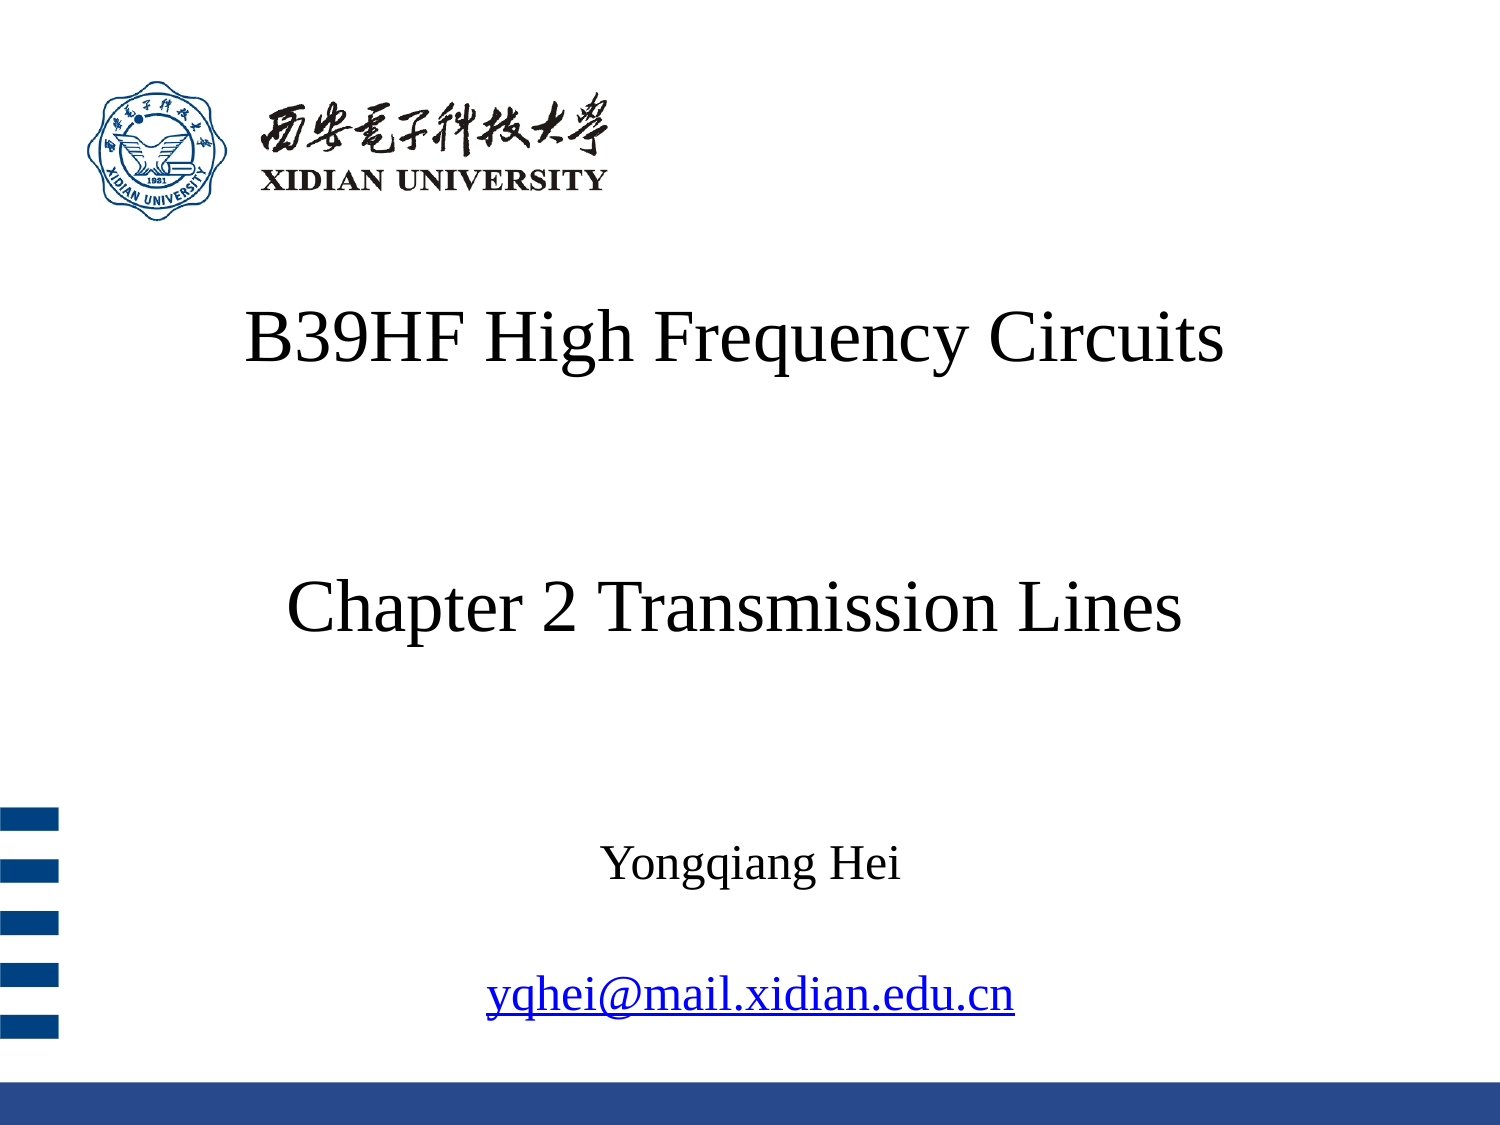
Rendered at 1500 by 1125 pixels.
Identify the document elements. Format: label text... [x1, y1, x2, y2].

text_box B39HF High Frequency Circuits Chapter 2 Transmission Lines [183, 278, 1288, 744]
text_box Yongqiang Hei yqhei@mail.xidian.edu.cn [374, 810, 1126, 1028]
picture [0, 0, 1500, 1082]
